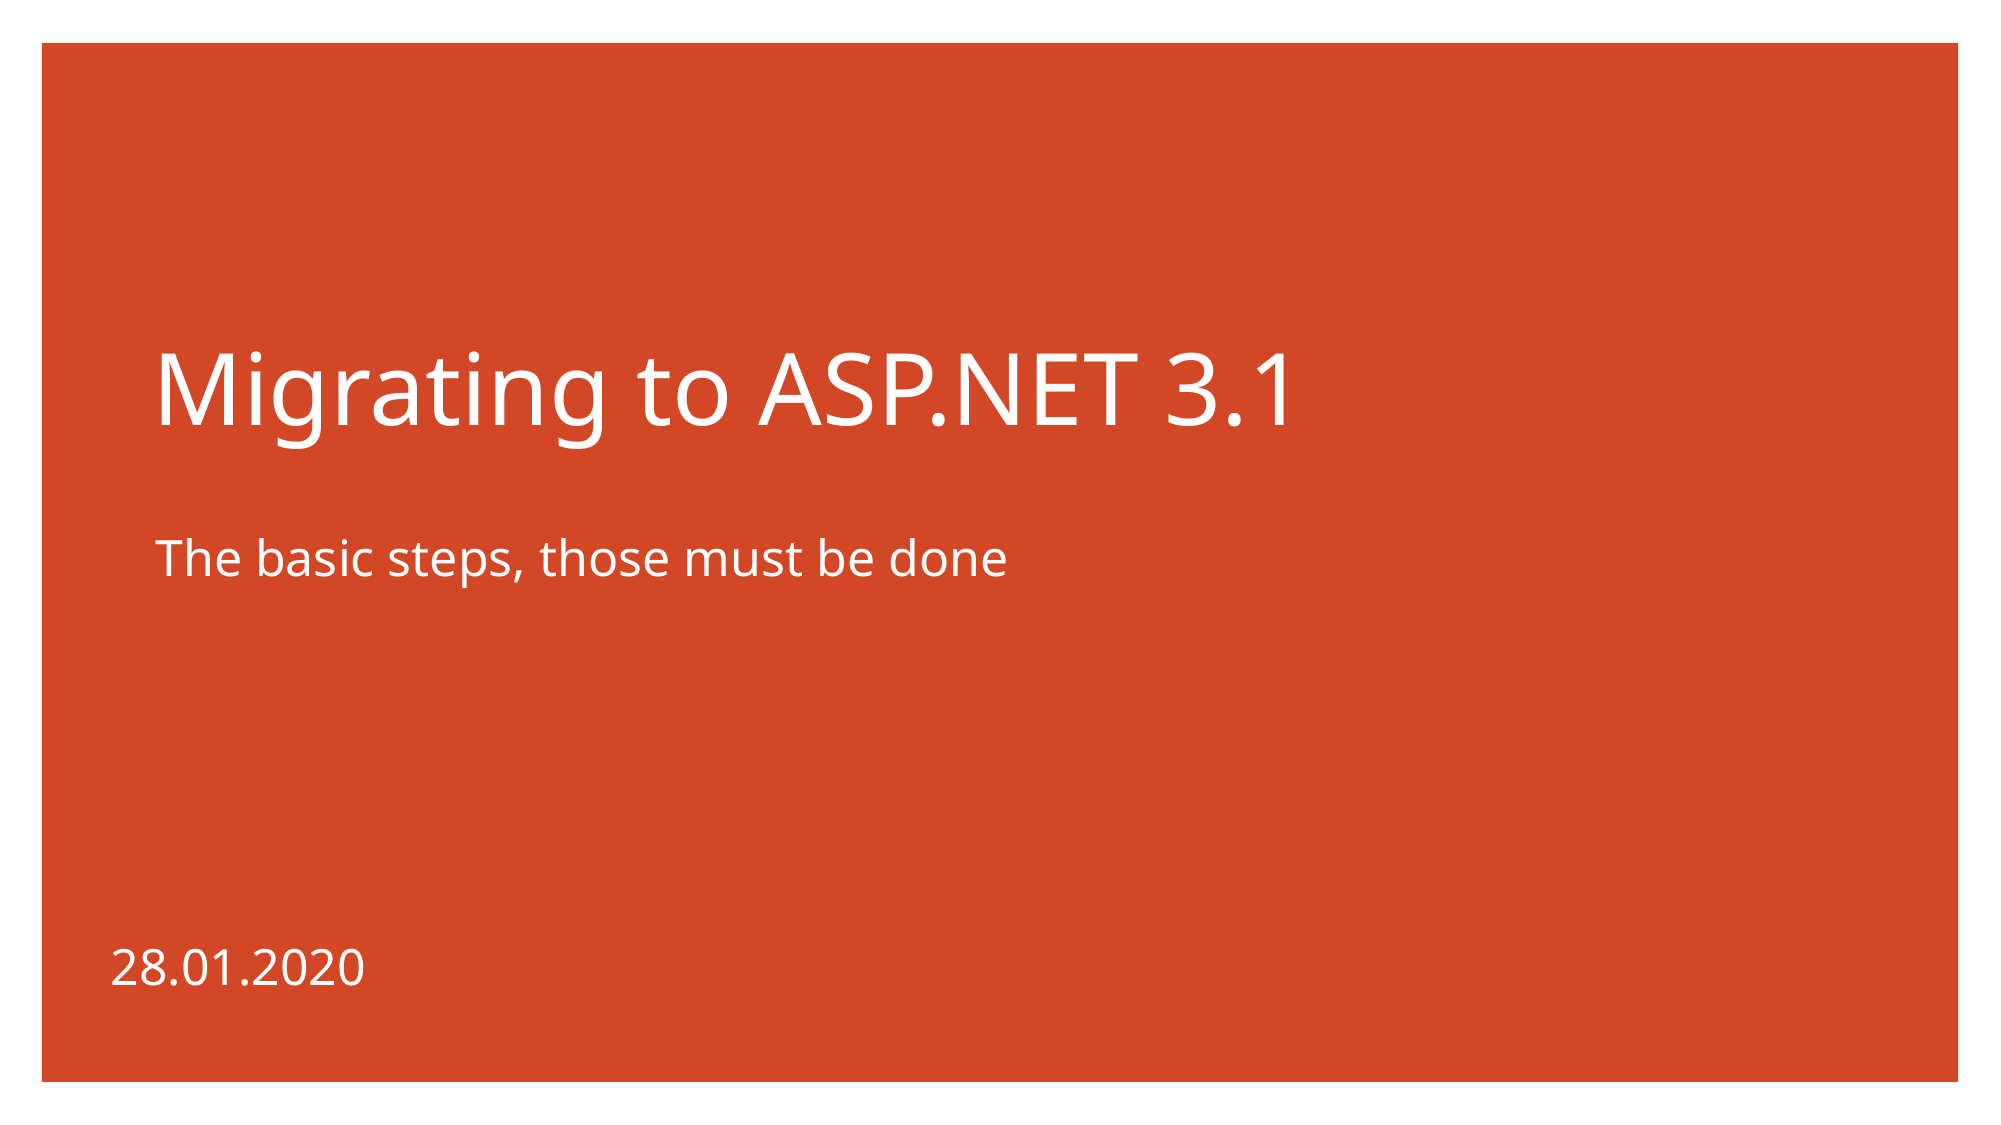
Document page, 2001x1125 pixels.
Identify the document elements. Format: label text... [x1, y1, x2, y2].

title Migrating to ASP.NET 3.1 [137, 190, 1863, 583]
text_box 28.01.2020 [95, 890, 1668, 1026]
subtitle The basic steps, those must be done [140, 481, 1713, 668]
